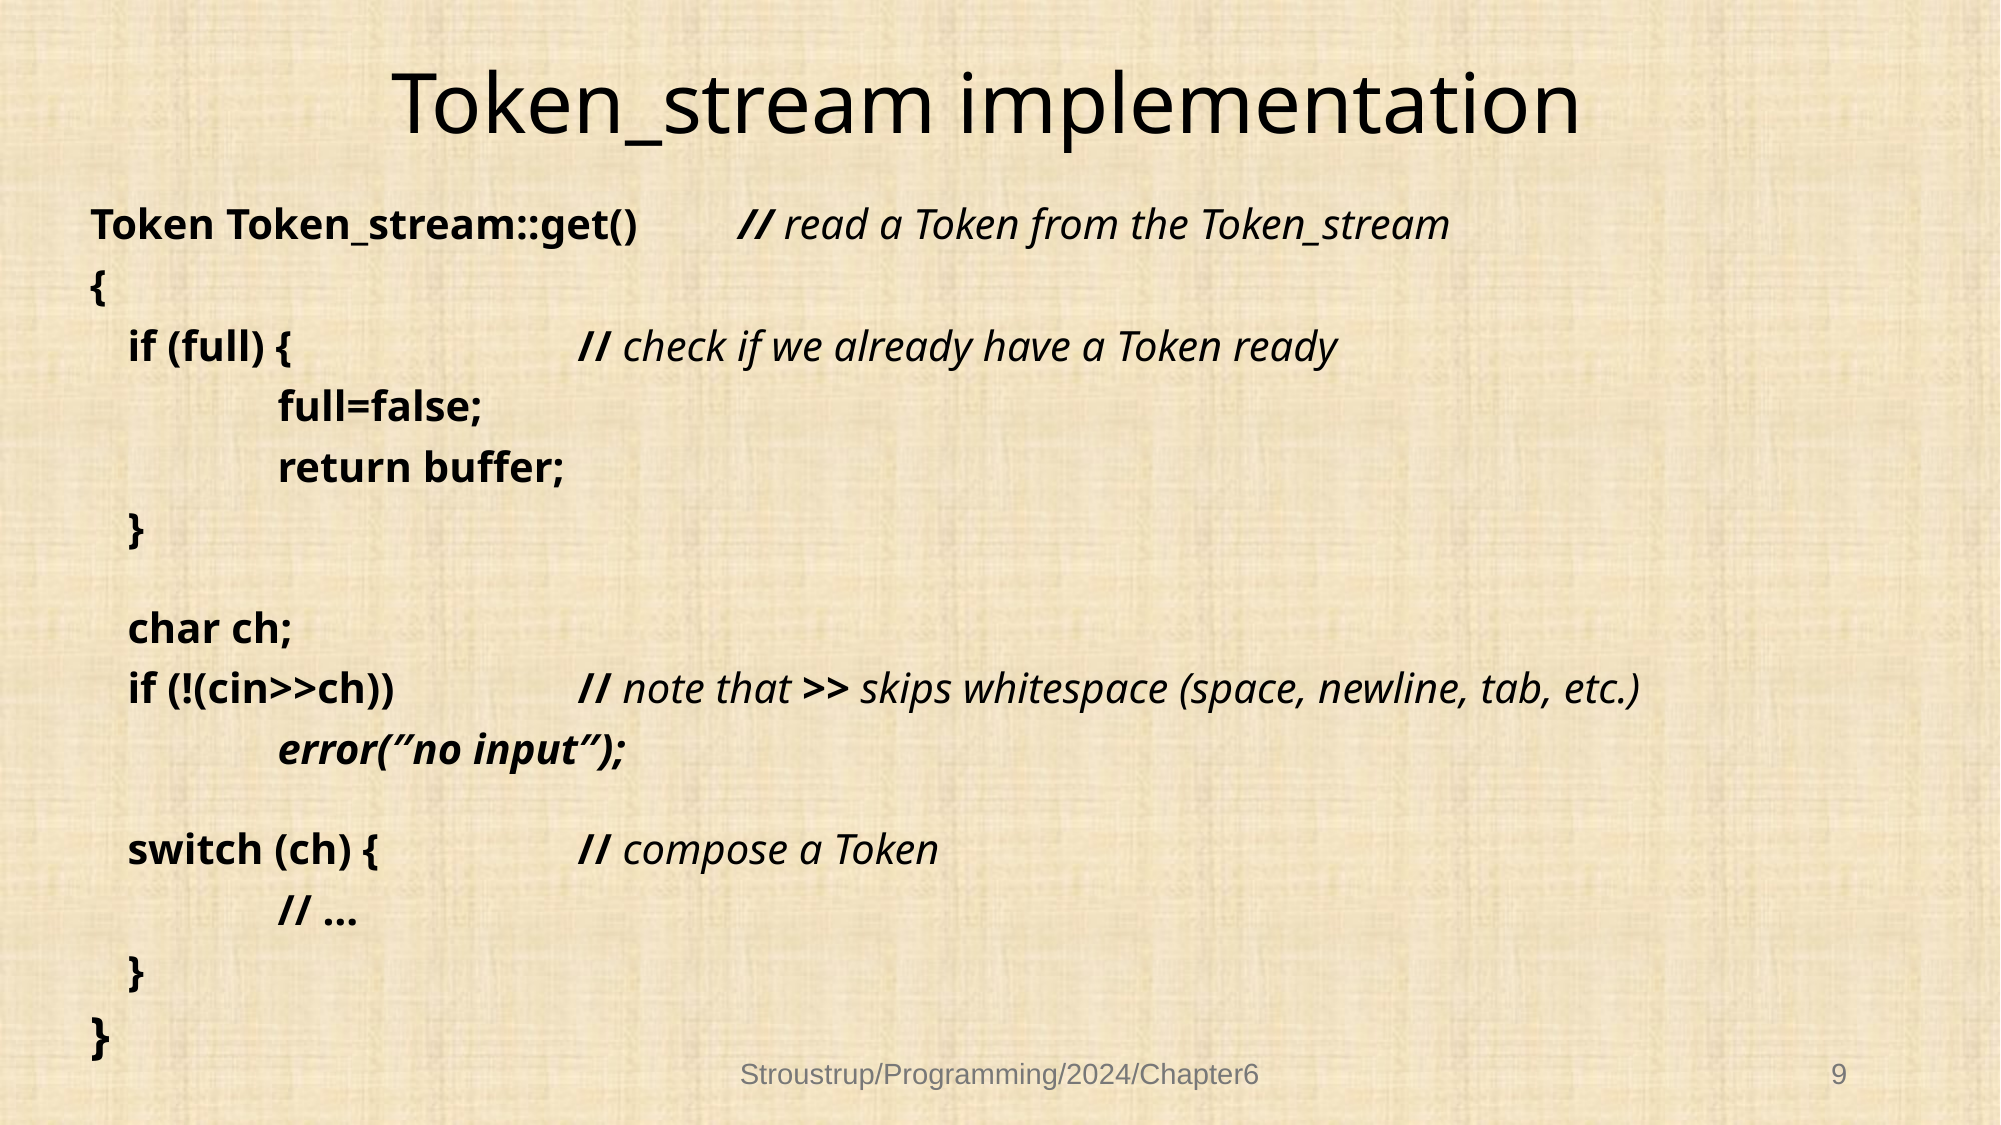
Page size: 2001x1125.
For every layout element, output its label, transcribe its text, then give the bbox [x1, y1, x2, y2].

footer Stroustrup/Programming/2024/Chapter6 [662, 1042, 1338, 1103]
title Token_stream implementation [350, 62, 1625, 150]
slide_number 9 [1412, 1042, 1863, 1103]
list Token Token_stream::get() // read a Token from the Token_stream { if (full) { // check if we already have a Token ready full=false; return buffer; } char ch; if (!(cin>>ch)) // note that >> skips whitespace (space, newline, tab, etc.) error(″no input″); switch (ch) { // compose a Token // … } } [75, 200, 1750, 1075]
picture [0, 0, 2001, 1125]
